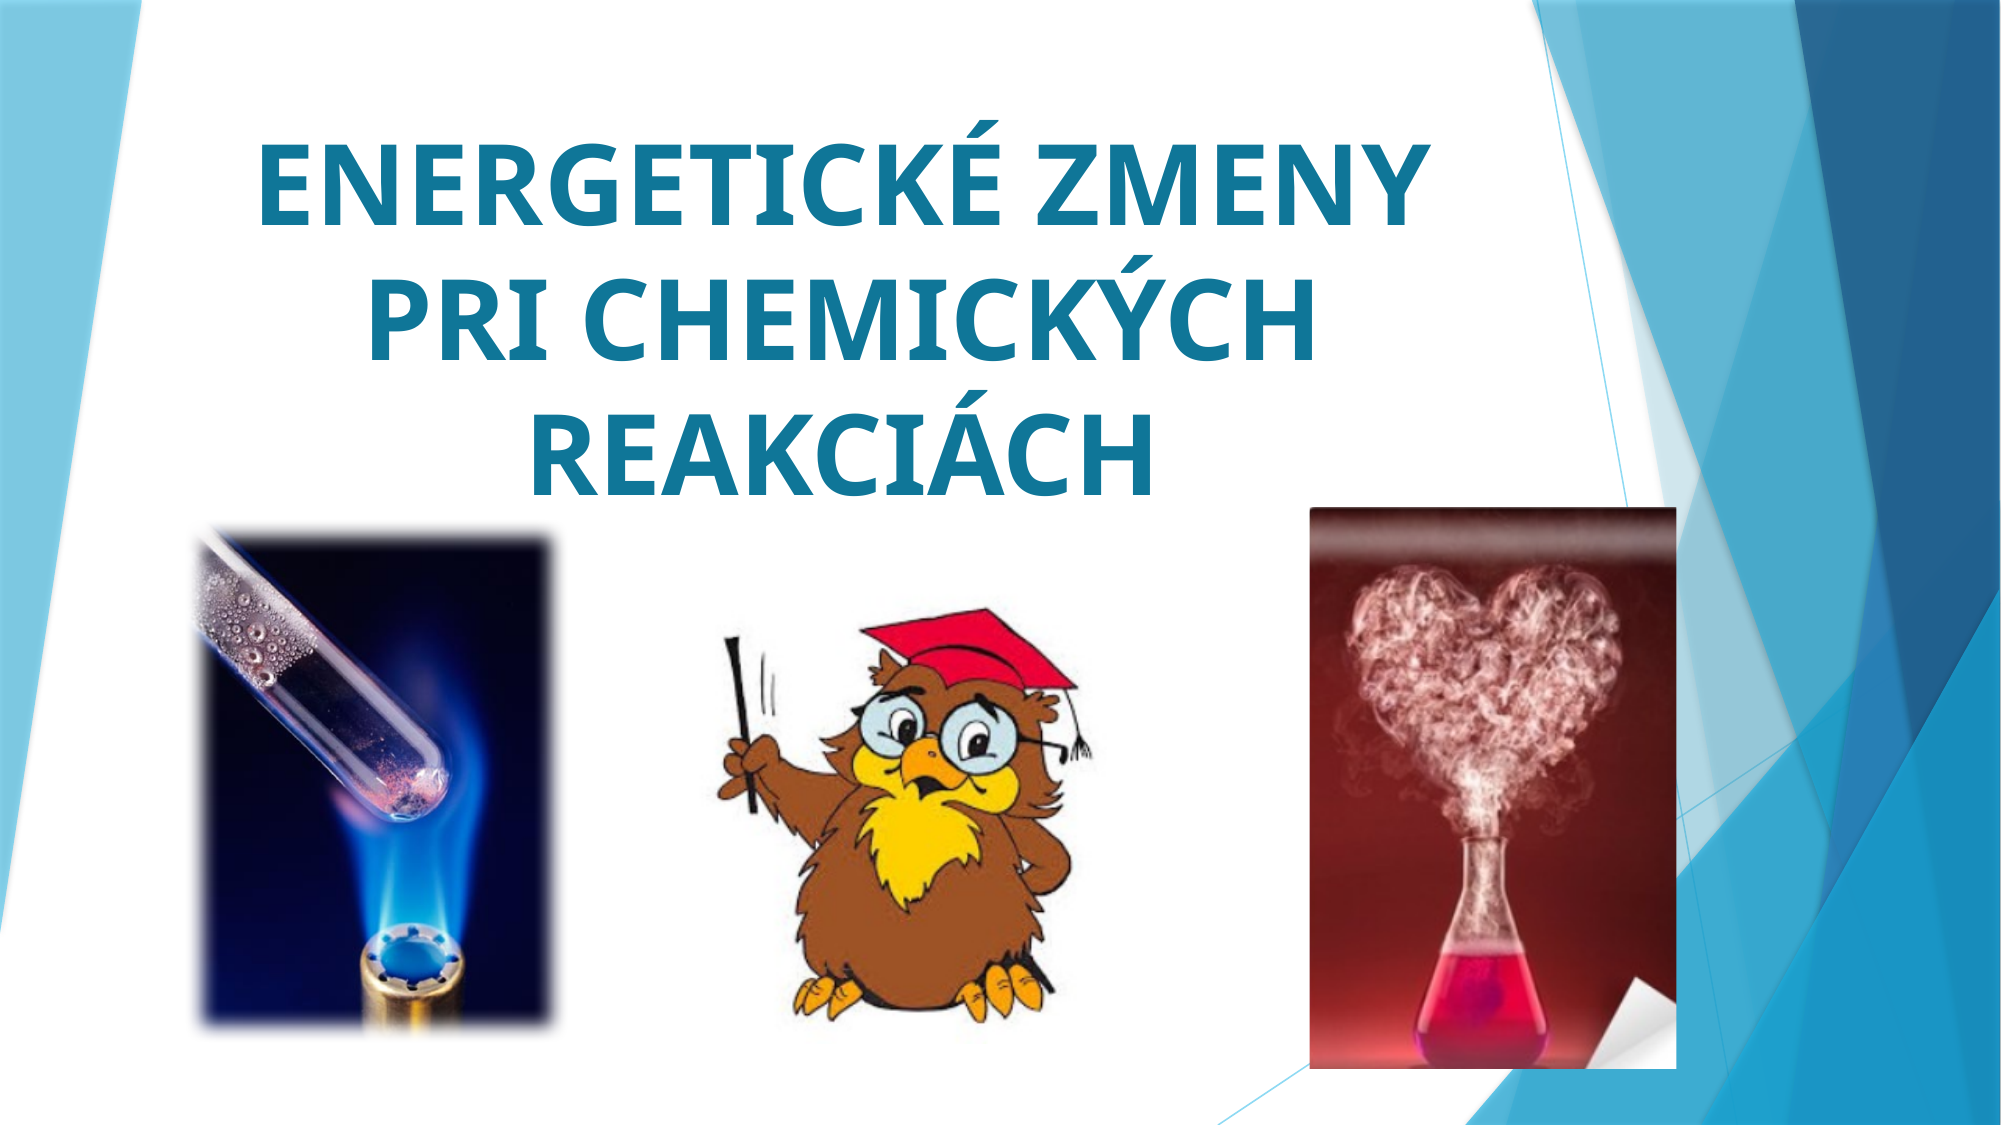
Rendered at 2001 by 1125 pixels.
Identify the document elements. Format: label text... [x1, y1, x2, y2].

title ENERGETICKÉ ZMENY PRI CHEMICKÝCH REAKCIÁCH [205, 255, 1480, 526]
picture [1309, 507, 1677, 1069]
picture [639, 536, 1161, 1044]
picture [184, 517, 569, 1044]
